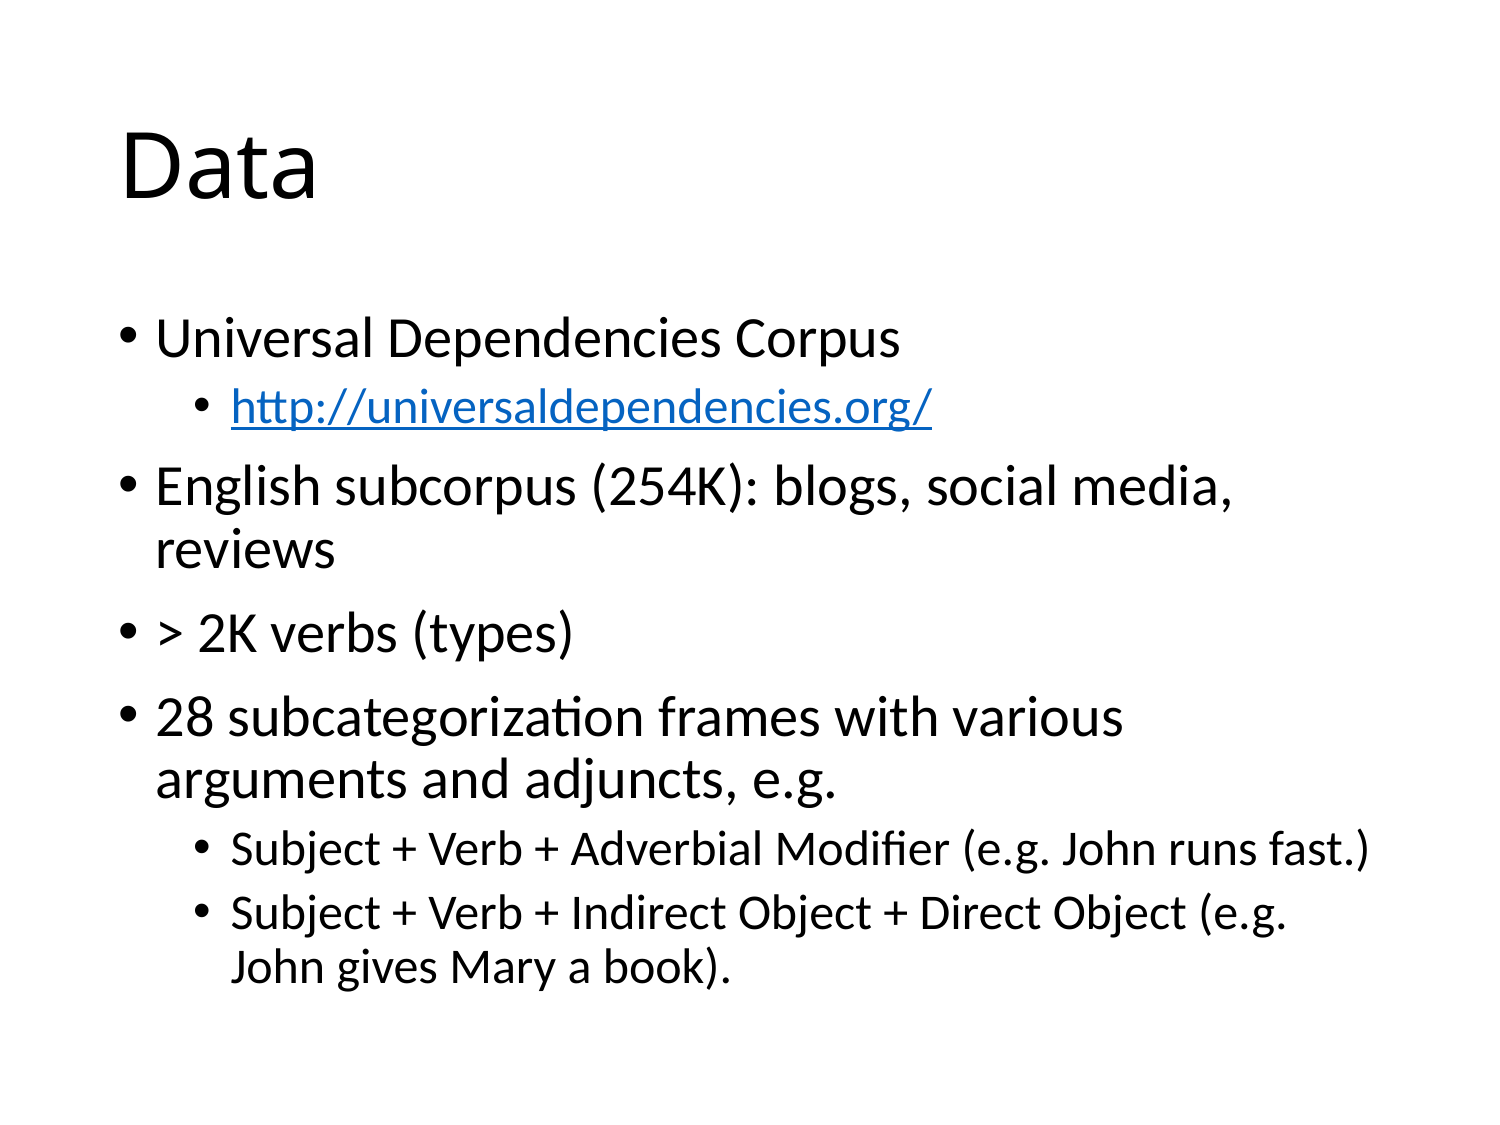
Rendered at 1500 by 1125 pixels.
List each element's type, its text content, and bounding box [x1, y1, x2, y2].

list Universal Dependencies Corpus http://universaldependencies.org/ English subcorpus (254K): blogs, social media, reviews > 2K verbs (types) 28 subcategorization frames with various arguments and adjuncts, e.g. Subject + Verb + Adverbial Modifier (e.g. John runs fast.) Subject + Verb + Indirect Object + Direct Object (e.g. John gives Mary a book). [103, 299, 1397, 1014]
title Data [103, 59, 1397, 278]
